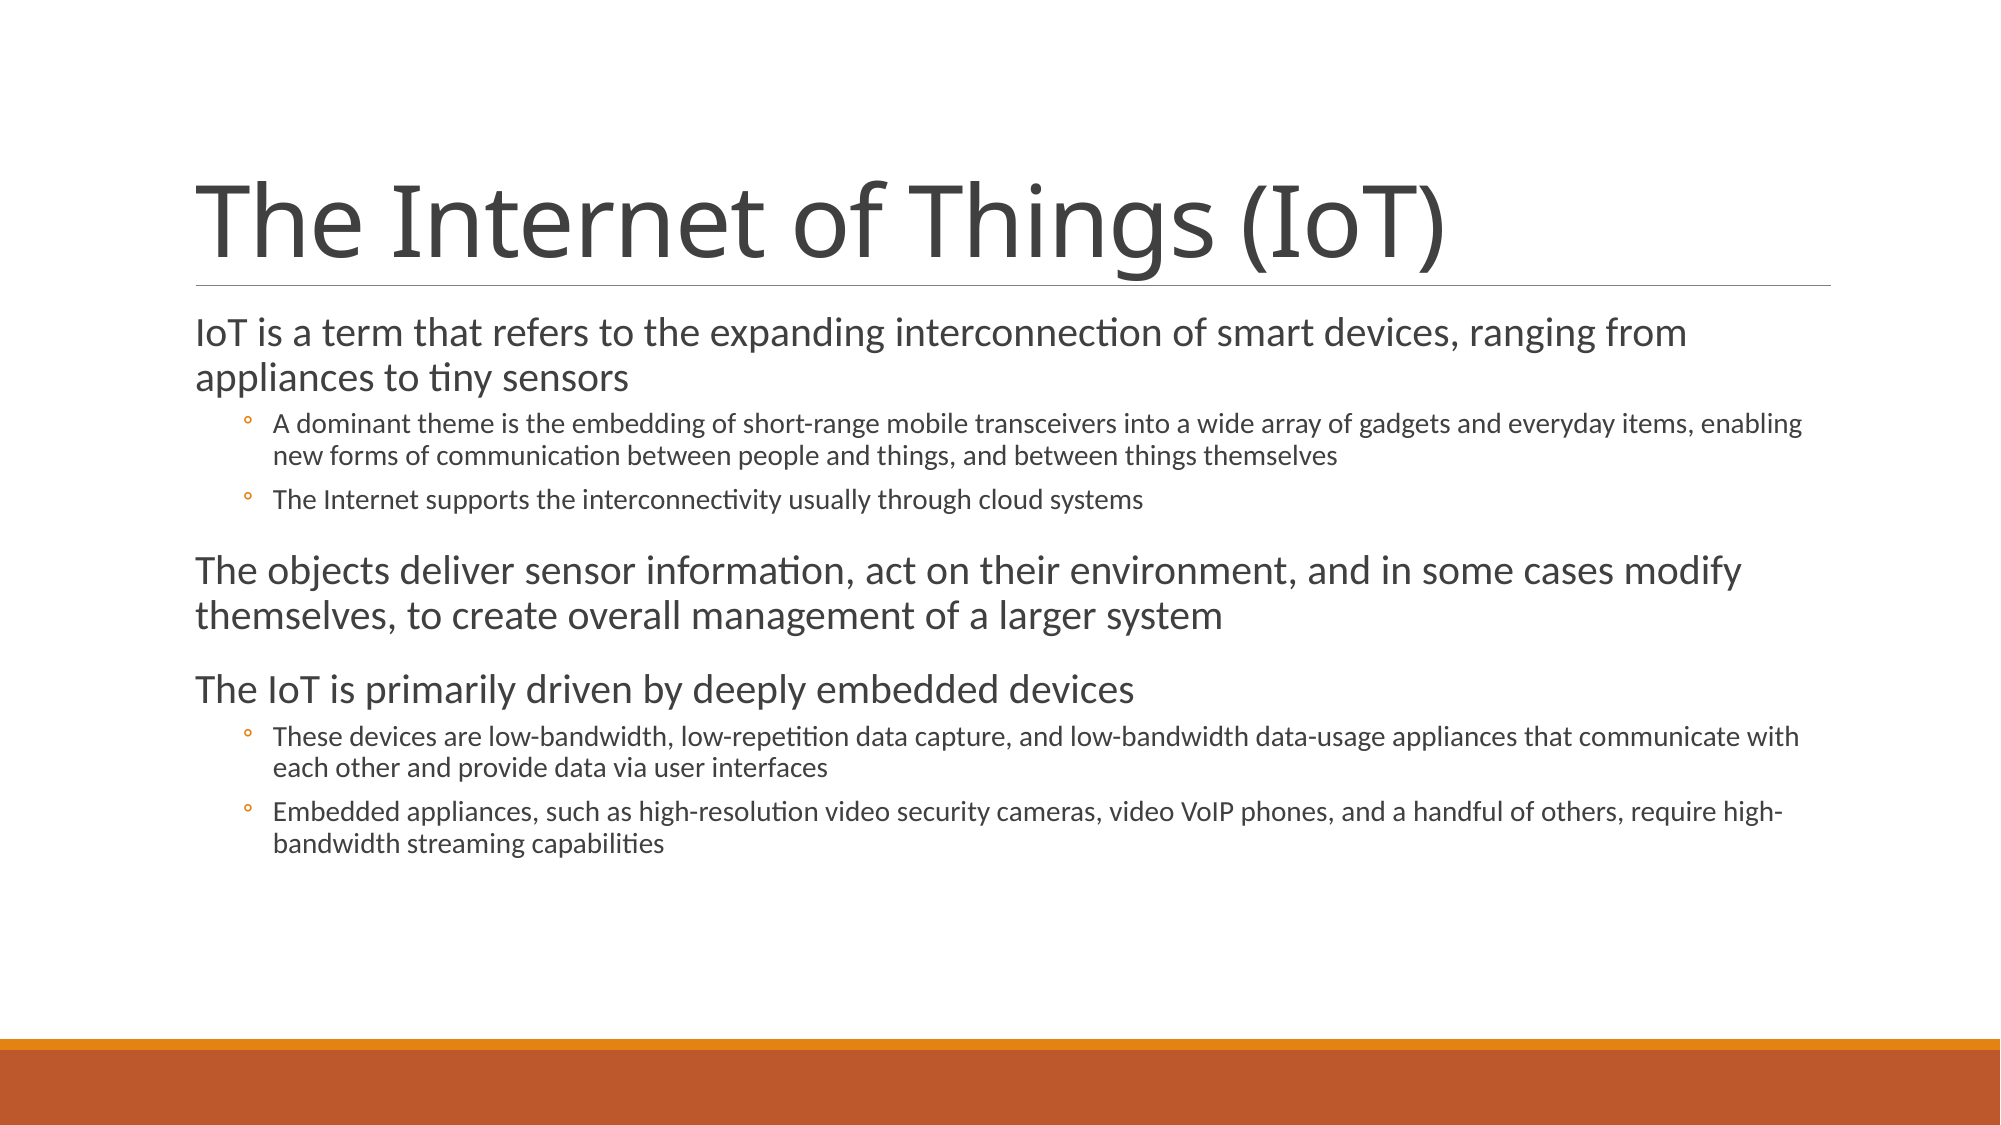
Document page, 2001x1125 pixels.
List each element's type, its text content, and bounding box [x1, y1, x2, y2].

list IoT is a term that refers to the expanding interconnection of smart devices, ranging from appliances to tiny sensors A dominant theme is the embedding of short-range mobile transceivers into a wide array of gadgets and everyday items, enabling new forms of communication between people and things, and between things themselves The Internet supports the interconnectivity usually through cloud systems The objects deliver sensor information, act on their environment, and in some cases modify themselves, to create overall management of a larger system The IoT is primarily driven by deeply embedded devices These devices are low-bandwidth, low-repetition data capture, and low-bandwidth data-usage appliances that communicate with each other and provide data via user interfaces Embedded appliances, such as high-resolution video security cameras, video VoIP phones, and a handful of others, require high-bandwidth streaming capabilities [180, 302, 1830, 963]
title The Internet of Things (IoT) [180, 47, 1830, 285]
